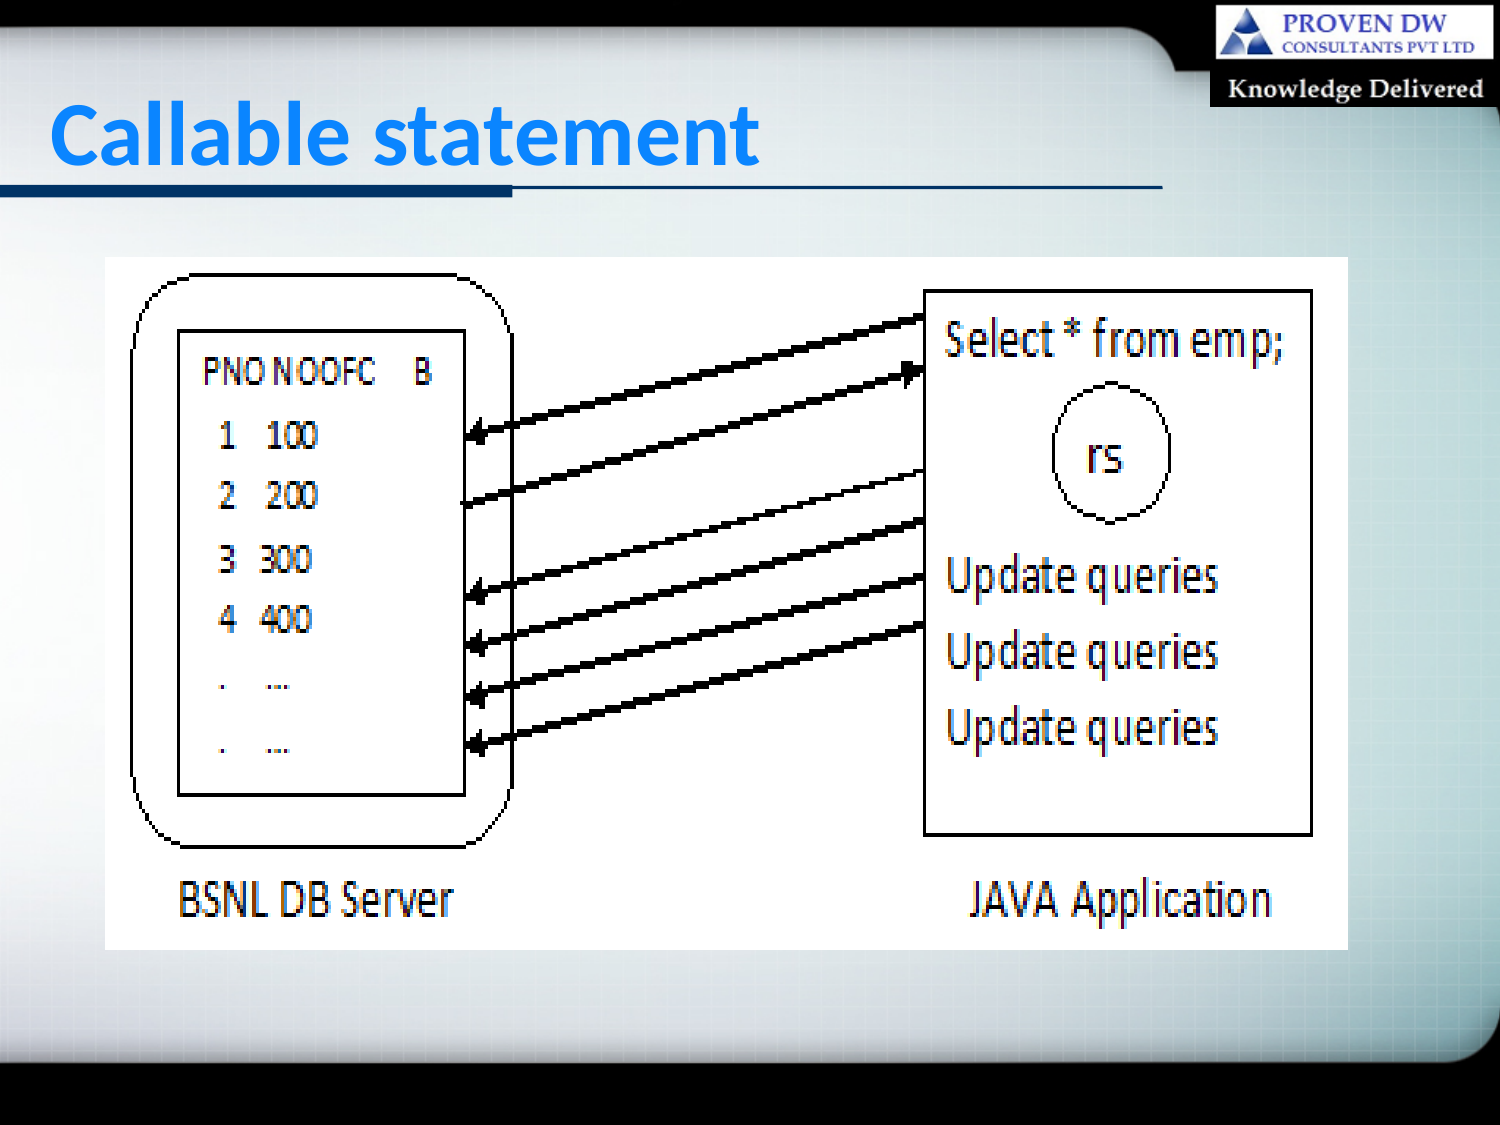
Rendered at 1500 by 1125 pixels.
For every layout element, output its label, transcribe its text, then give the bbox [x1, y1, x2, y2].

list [105, 257, 1348, 950]
title Callable statement [34, 34, 1386, 223]
picture [0, 0, 1500, 1125]
